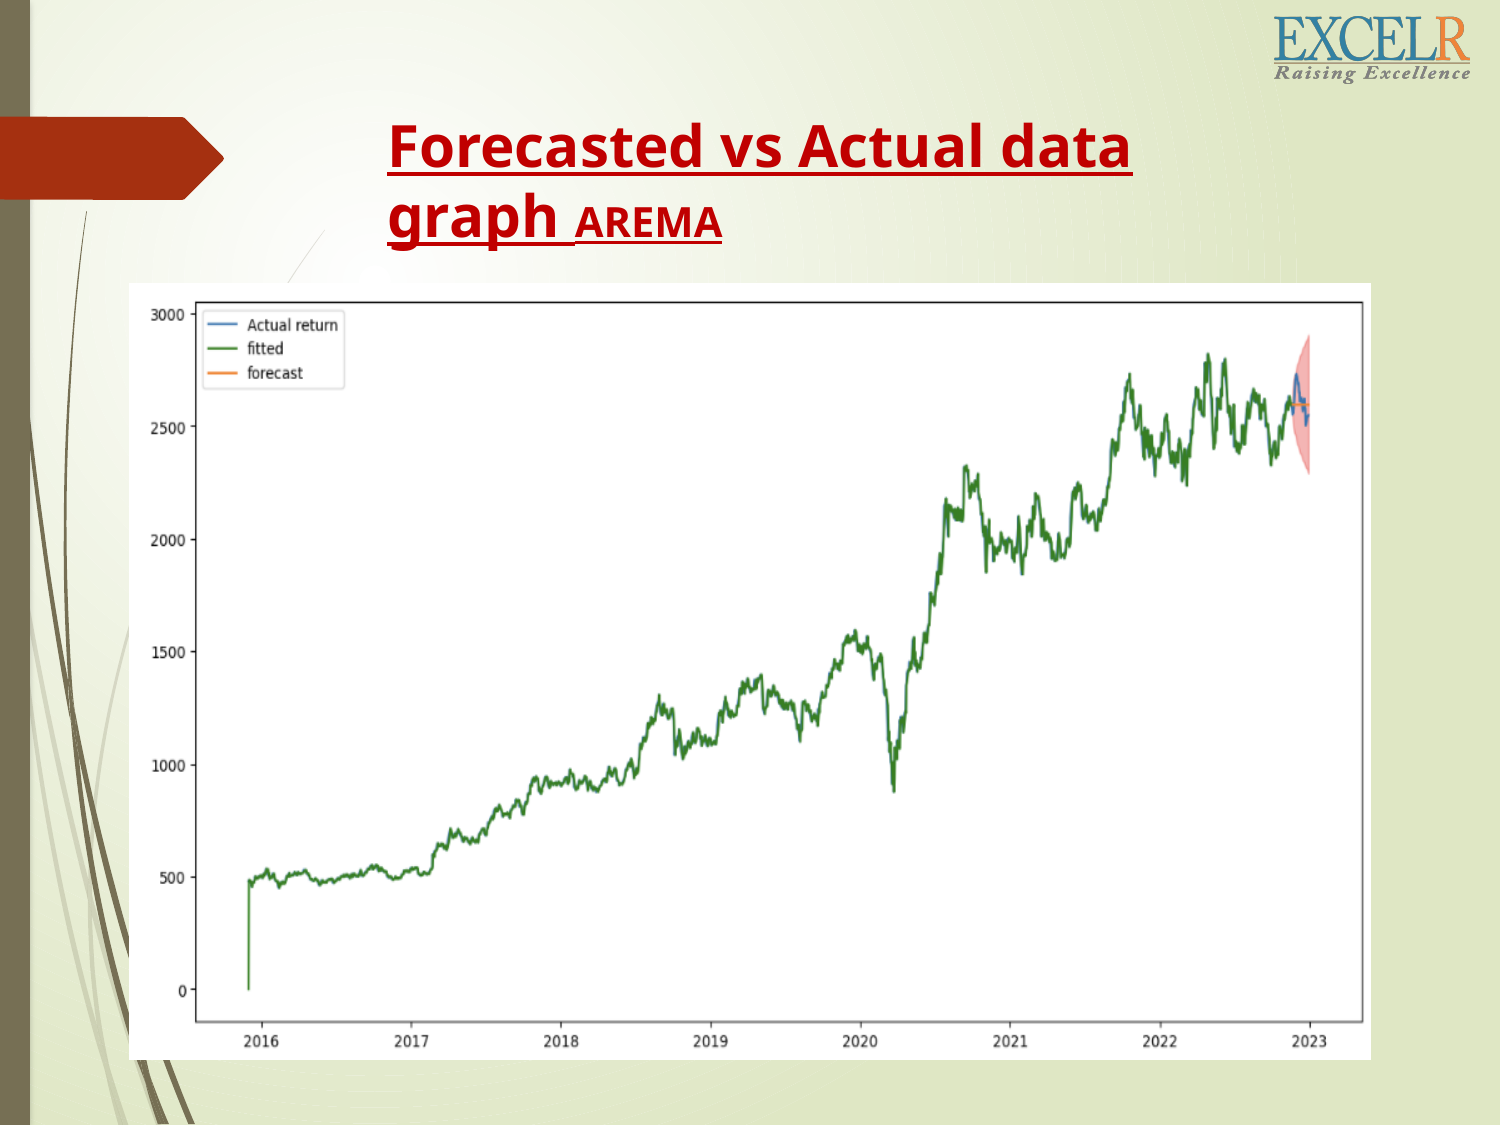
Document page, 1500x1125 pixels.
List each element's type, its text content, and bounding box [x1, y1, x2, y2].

picture [129, 283, 1371, 1060]
text_box Forecasted vs Actual data graph AREMA [372, 101, 1244, 282]
picture [1274, 16, 1470, 85]
